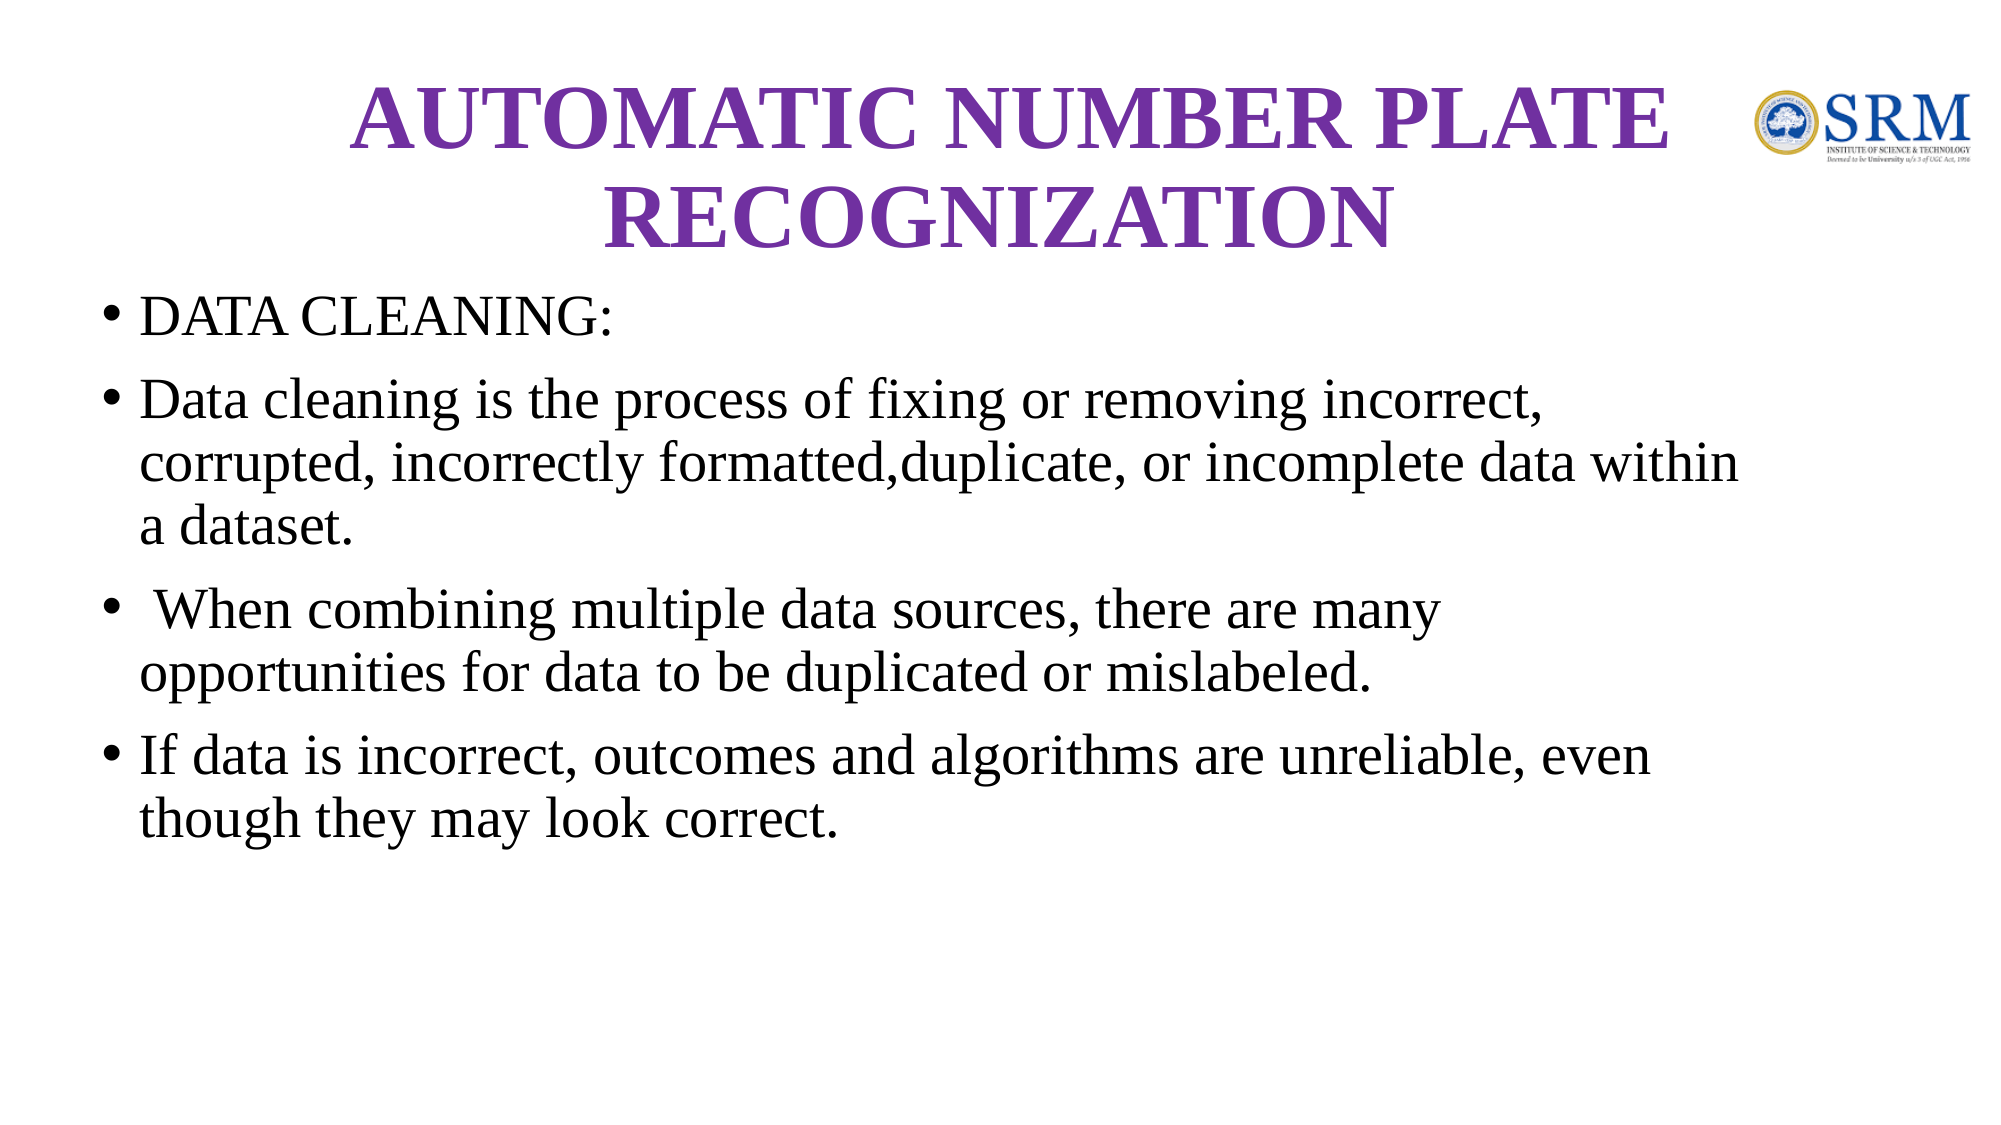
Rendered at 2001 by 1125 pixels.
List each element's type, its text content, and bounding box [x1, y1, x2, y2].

title AUTOMATIC NUMBER PLATE RECOGNIZATION [137, 59, 1863, 278]
list DATA CLEANING: Data cleaning is the process of fixing or removing incorrect, corrupted, incorrectly formatted,duplicate, or incomplete data within a dataset. When combining multiple data sources, there are many opportunities for data to be duplicated or mislabeled. If data is incorrect, outcomes and algorithms are unreliable, even though they may look correct. [86, 277, 1777, 1066]
picture [1735, 0, 1990, 255]
